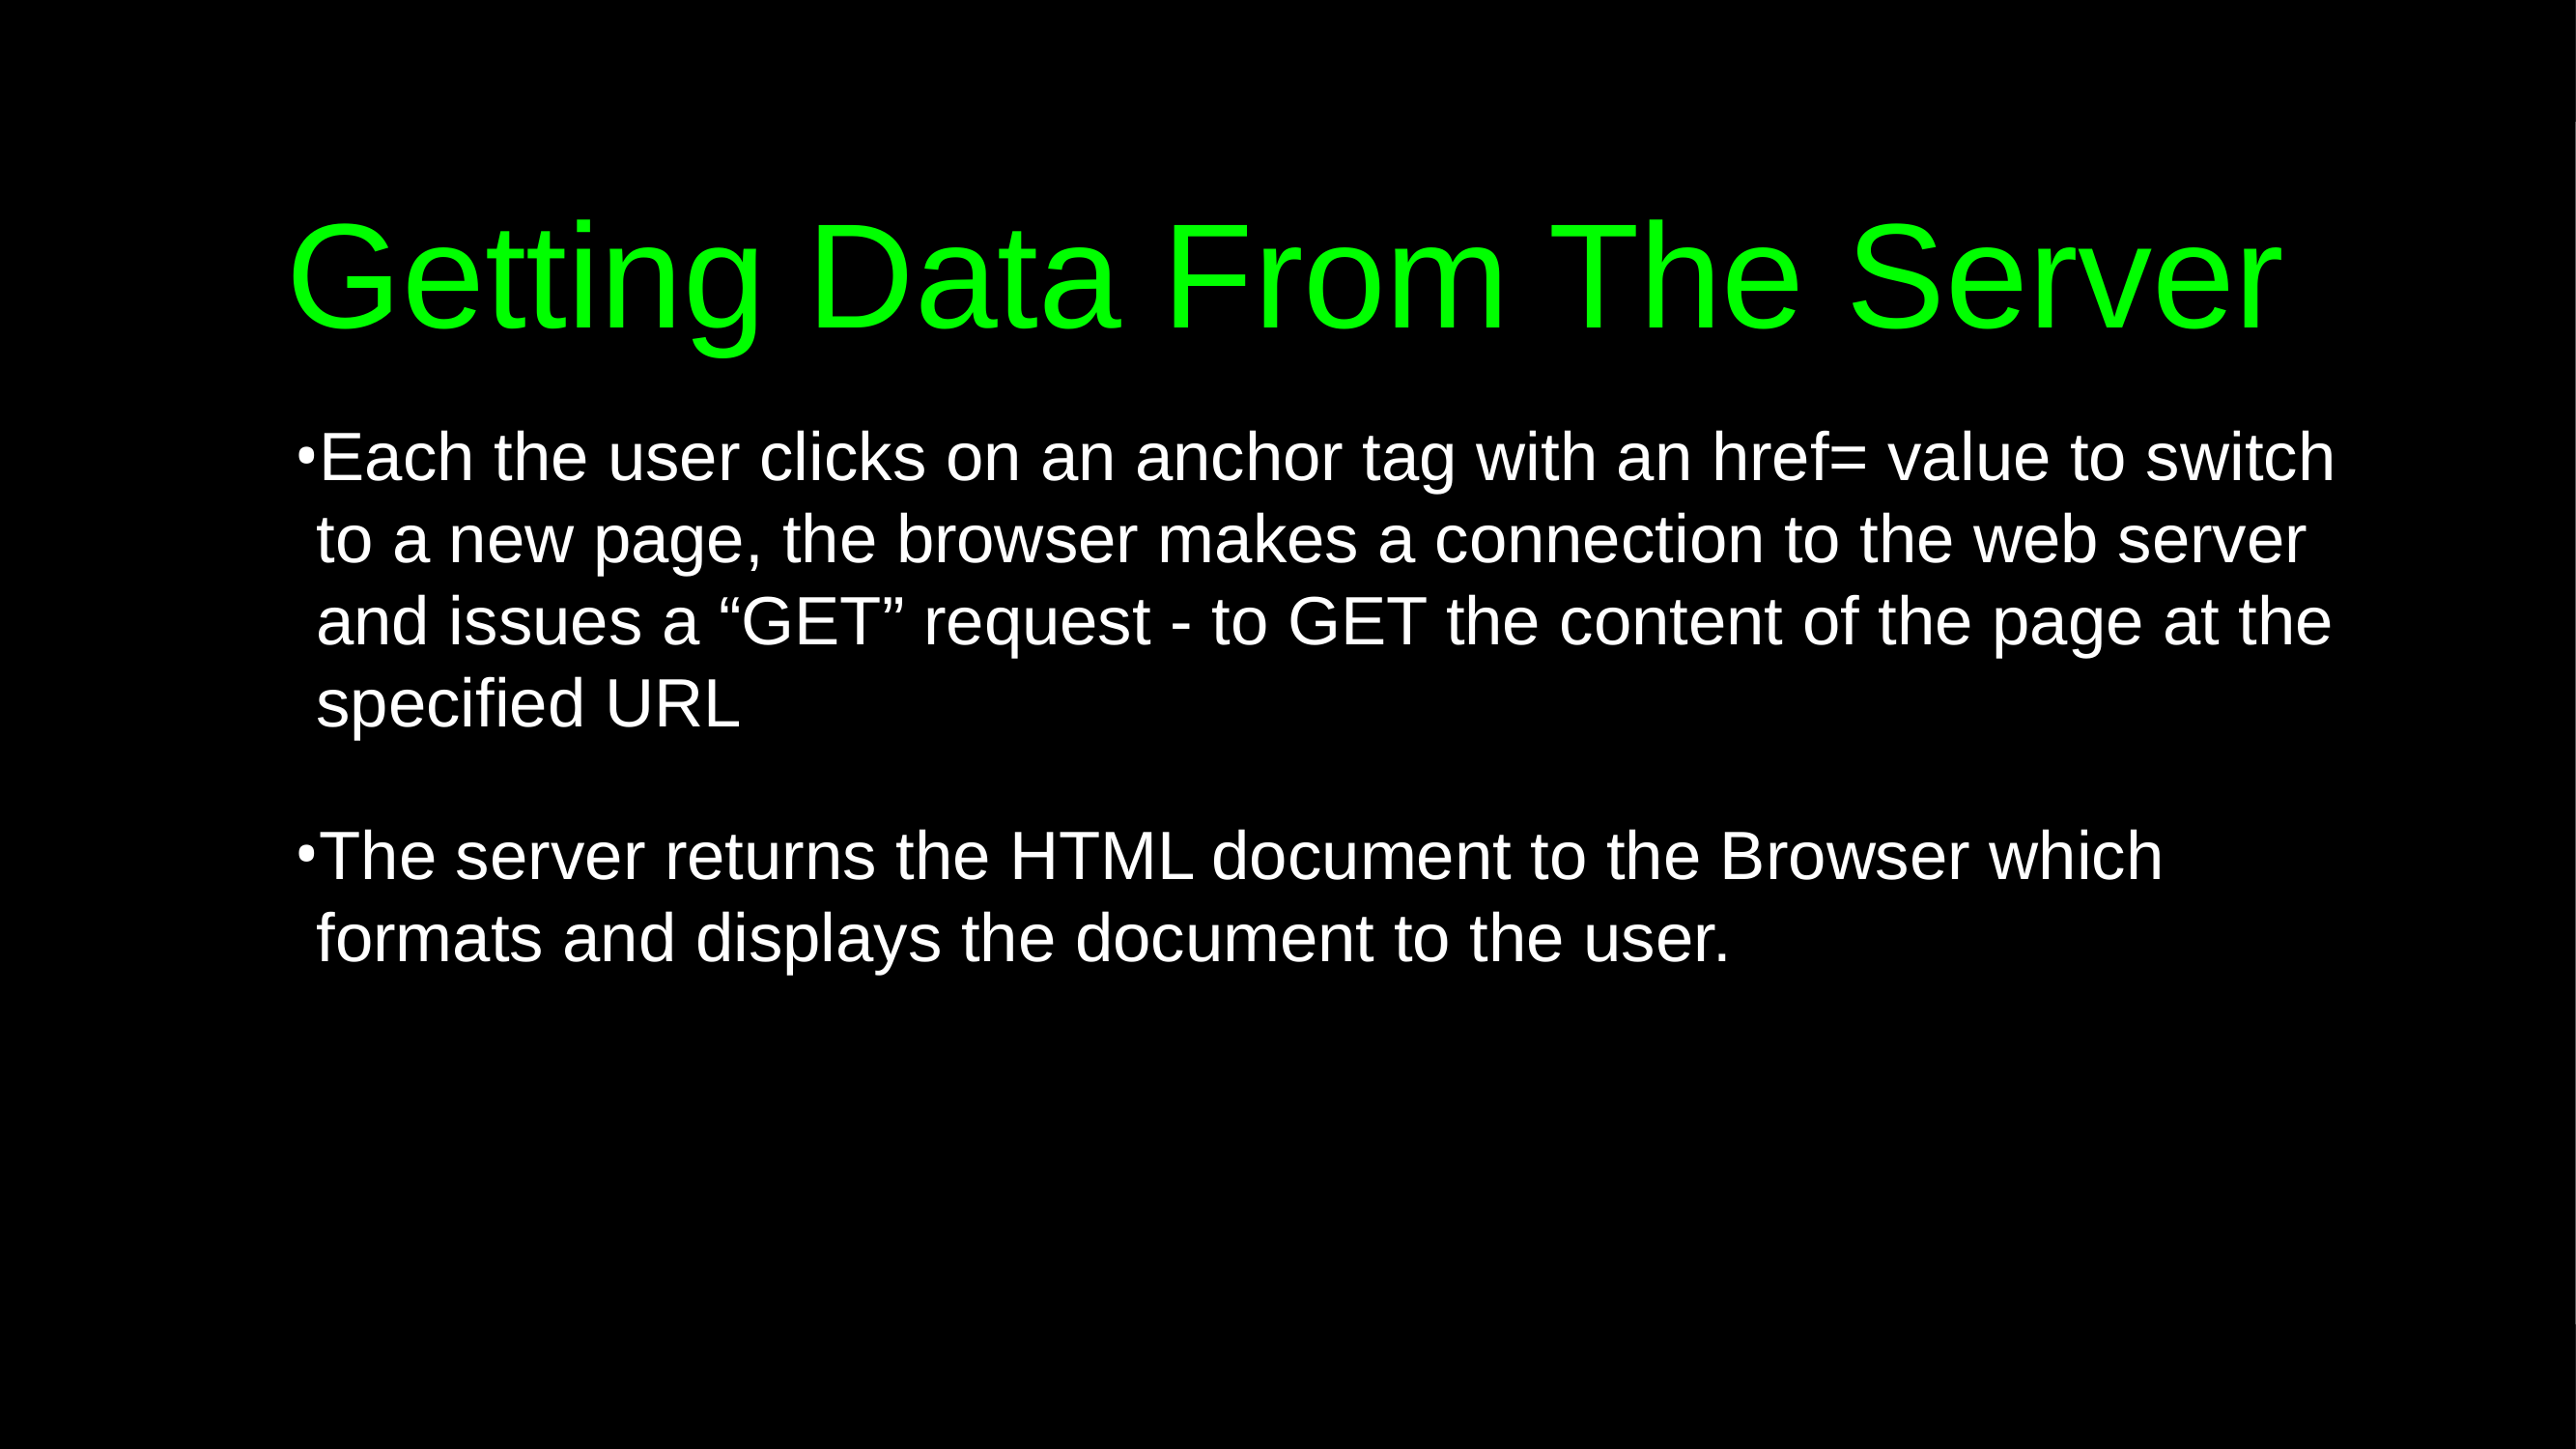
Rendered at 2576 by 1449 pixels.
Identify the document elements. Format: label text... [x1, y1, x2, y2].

title Getting Data From The Server [183, 133, 2391, 403]
list Each the user clicks on an anchor tag with an href= value to switch to a new page, the browser makes a connection to the web server and issues a “GET” request - to GET the content of the page at the specified URL The server returns the HTML document to the Browser which formats and displays the document to the user. [183, 412, 2391, 1317]
